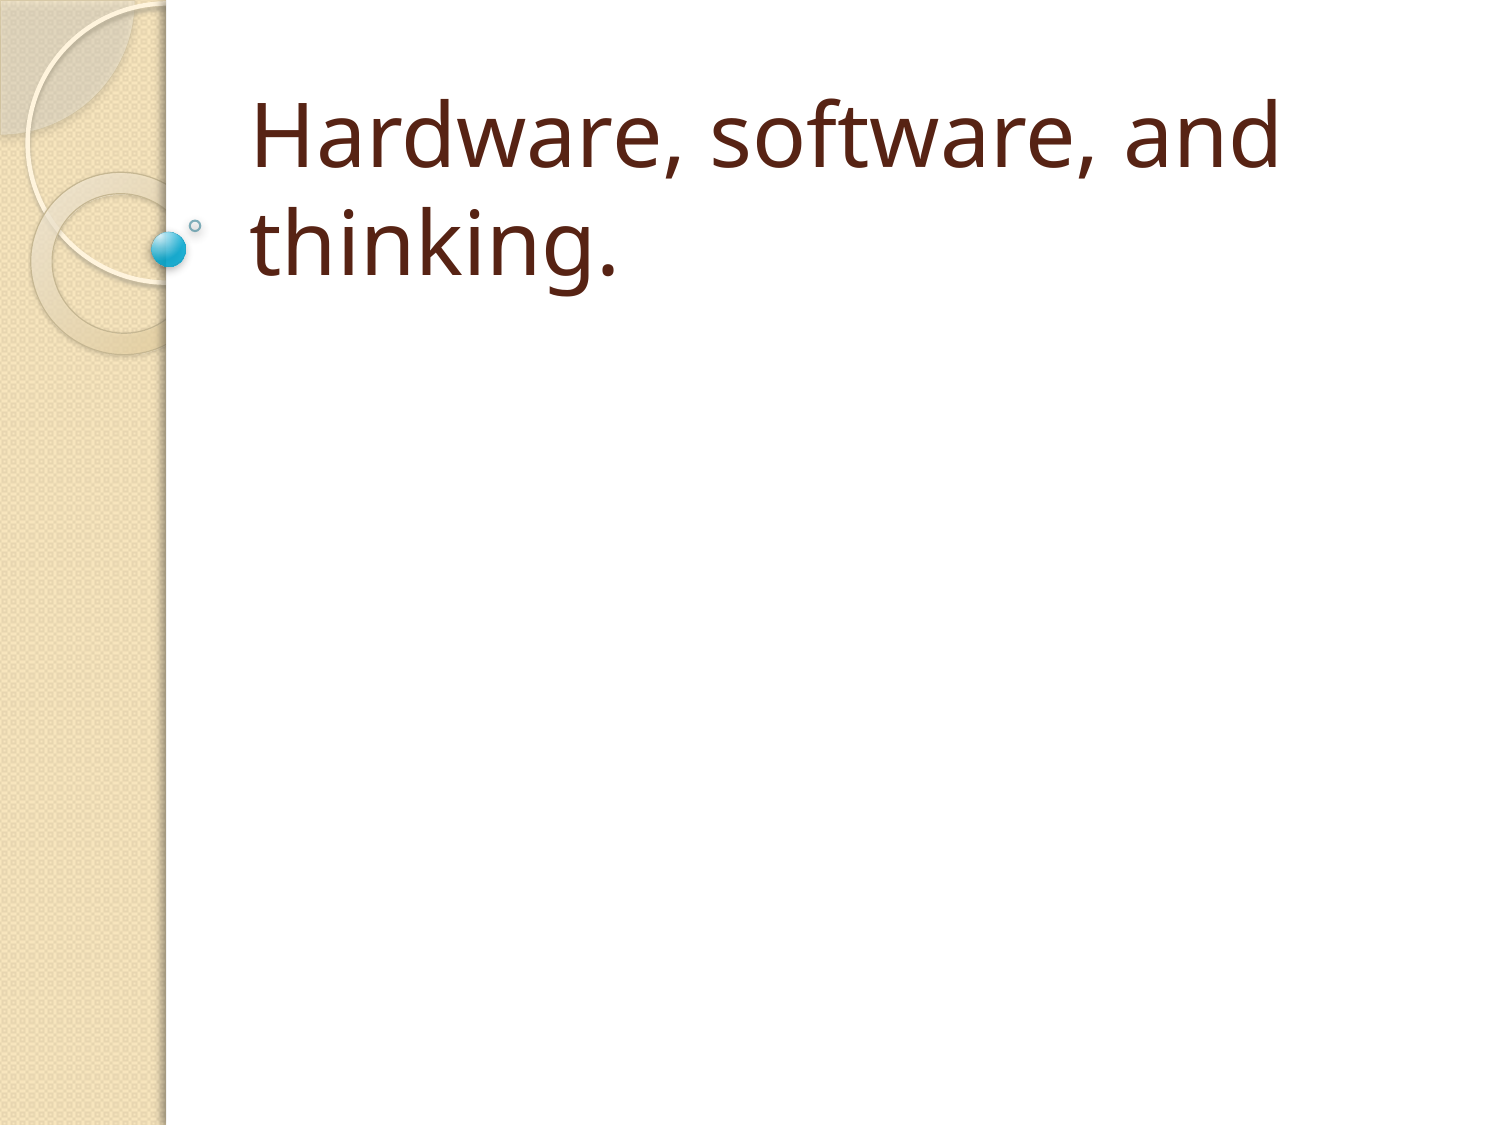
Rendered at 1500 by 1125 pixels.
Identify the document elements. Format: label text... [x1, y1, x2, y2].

title Hardware, software, and thinking. [234, 59, 1450, 301]
